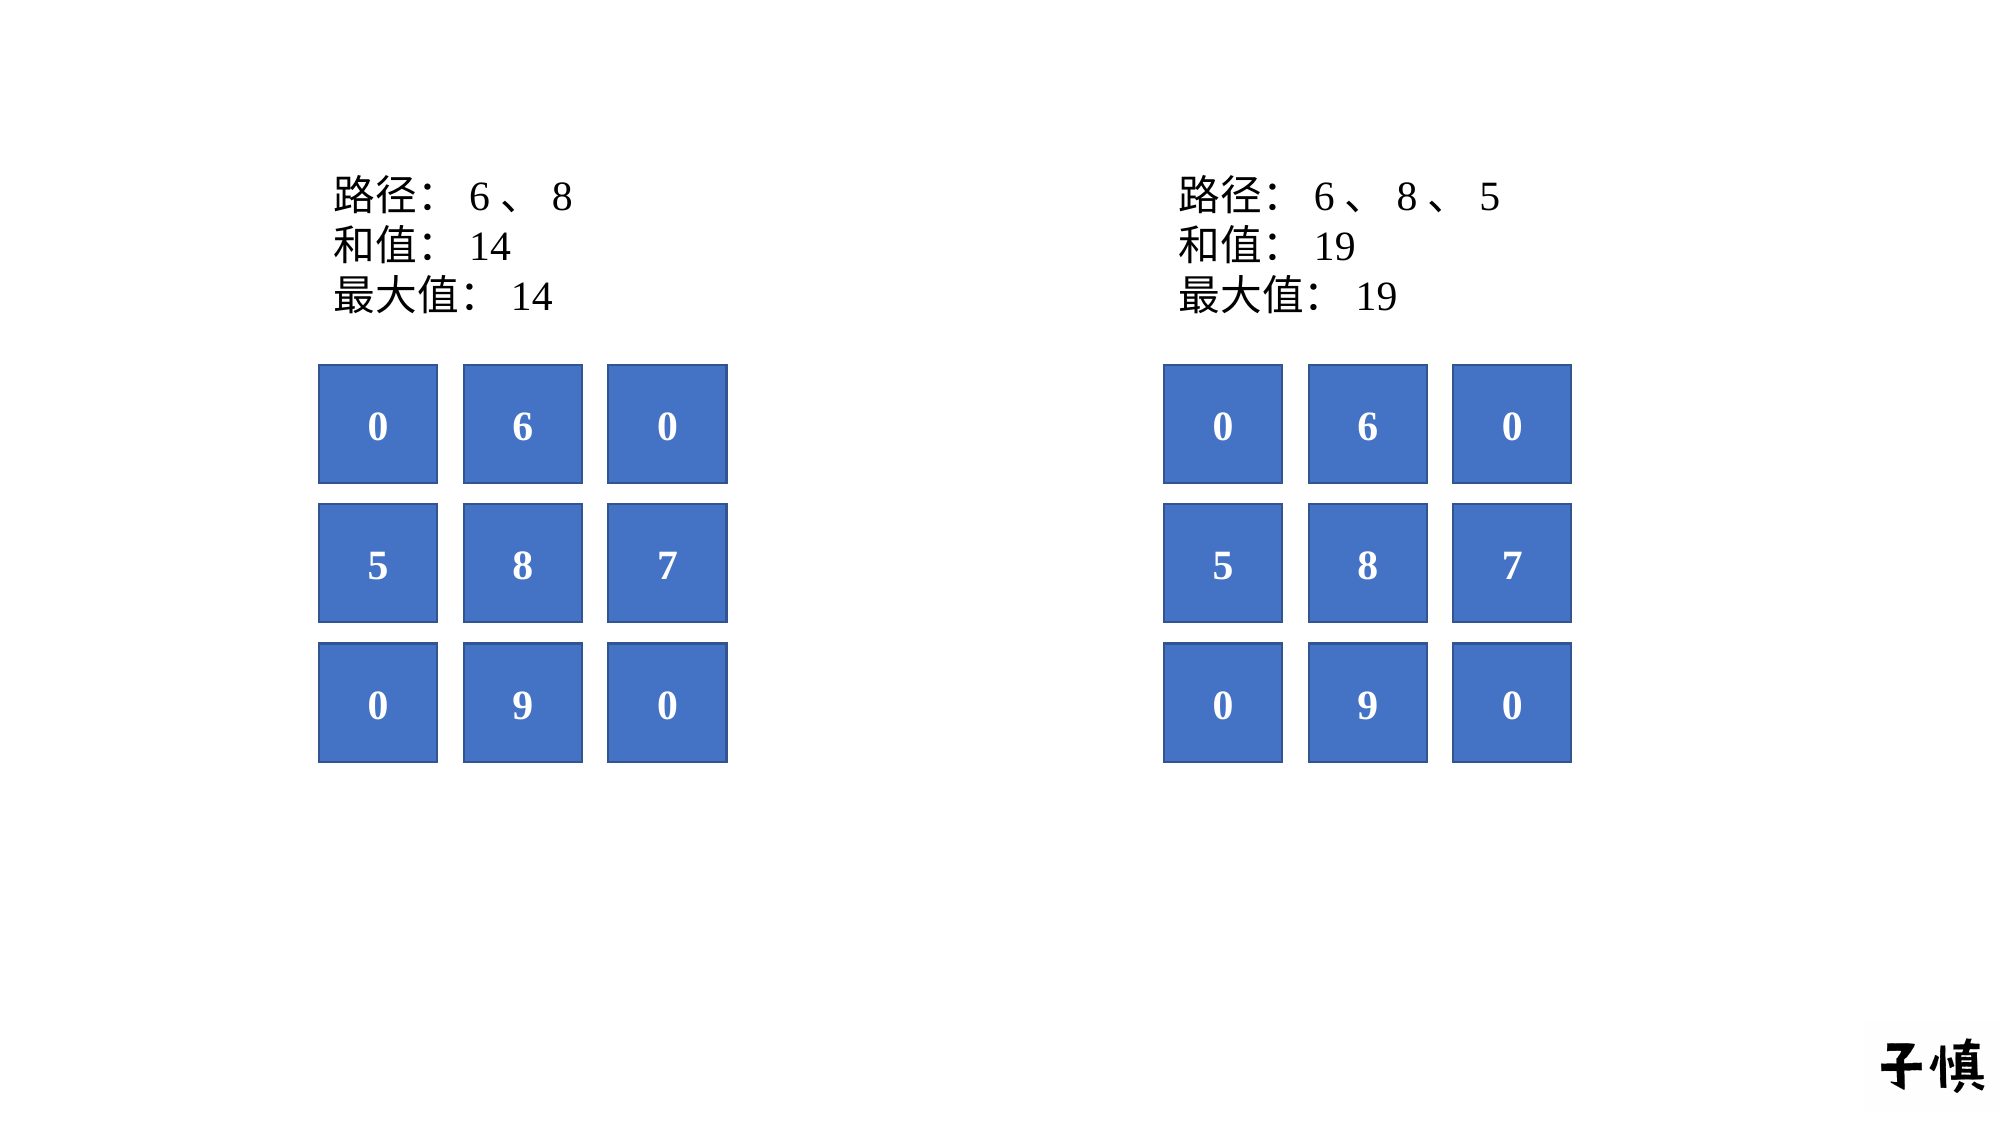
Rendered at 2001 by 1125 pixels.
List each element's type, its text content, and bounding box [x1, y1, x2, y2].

text_box 9 [1308, 642, 1428, 763]
text_box 6 [1308, 364, 1428, 484]
text_box 0 [1452, 364, 1572, 484]
text_box 0 [318, 364, 438, 484]
text_box 0 [1163, 642, 1283, 763]
picture [1863, 1019, 2000, 1112]
text_box 0 [318, 642, 438, 763]
text_box 5 [1163, 503, 1283, 623]
text_box 7 [607, 503, 728, 623]
text_box 6 [463, 364, 583, 484]
text_box 0 [1163, 364, 1283, 484]
text_box 8 [463, 503, 583, 623]
text_box 9 [463, 642, 583, 763]
text_box 5 [318, 503, 438, 623]
text_box 0 [607, 364, 728, 484]
text_box 0 [1452, 642, 1572, 763]
text_box 7 [1452, 503, 1572, 623]
text_box 0 [607, 642, 728, 763]
text_box 8 [1308, 503, 1428, 623]
text_box 路径：6、8 和值：14 最大值：14 [319, 161, 934, 327]
text_box 路径：6、8、5 和值：19 最大值：19 [1163, 161, 1779, 327]
